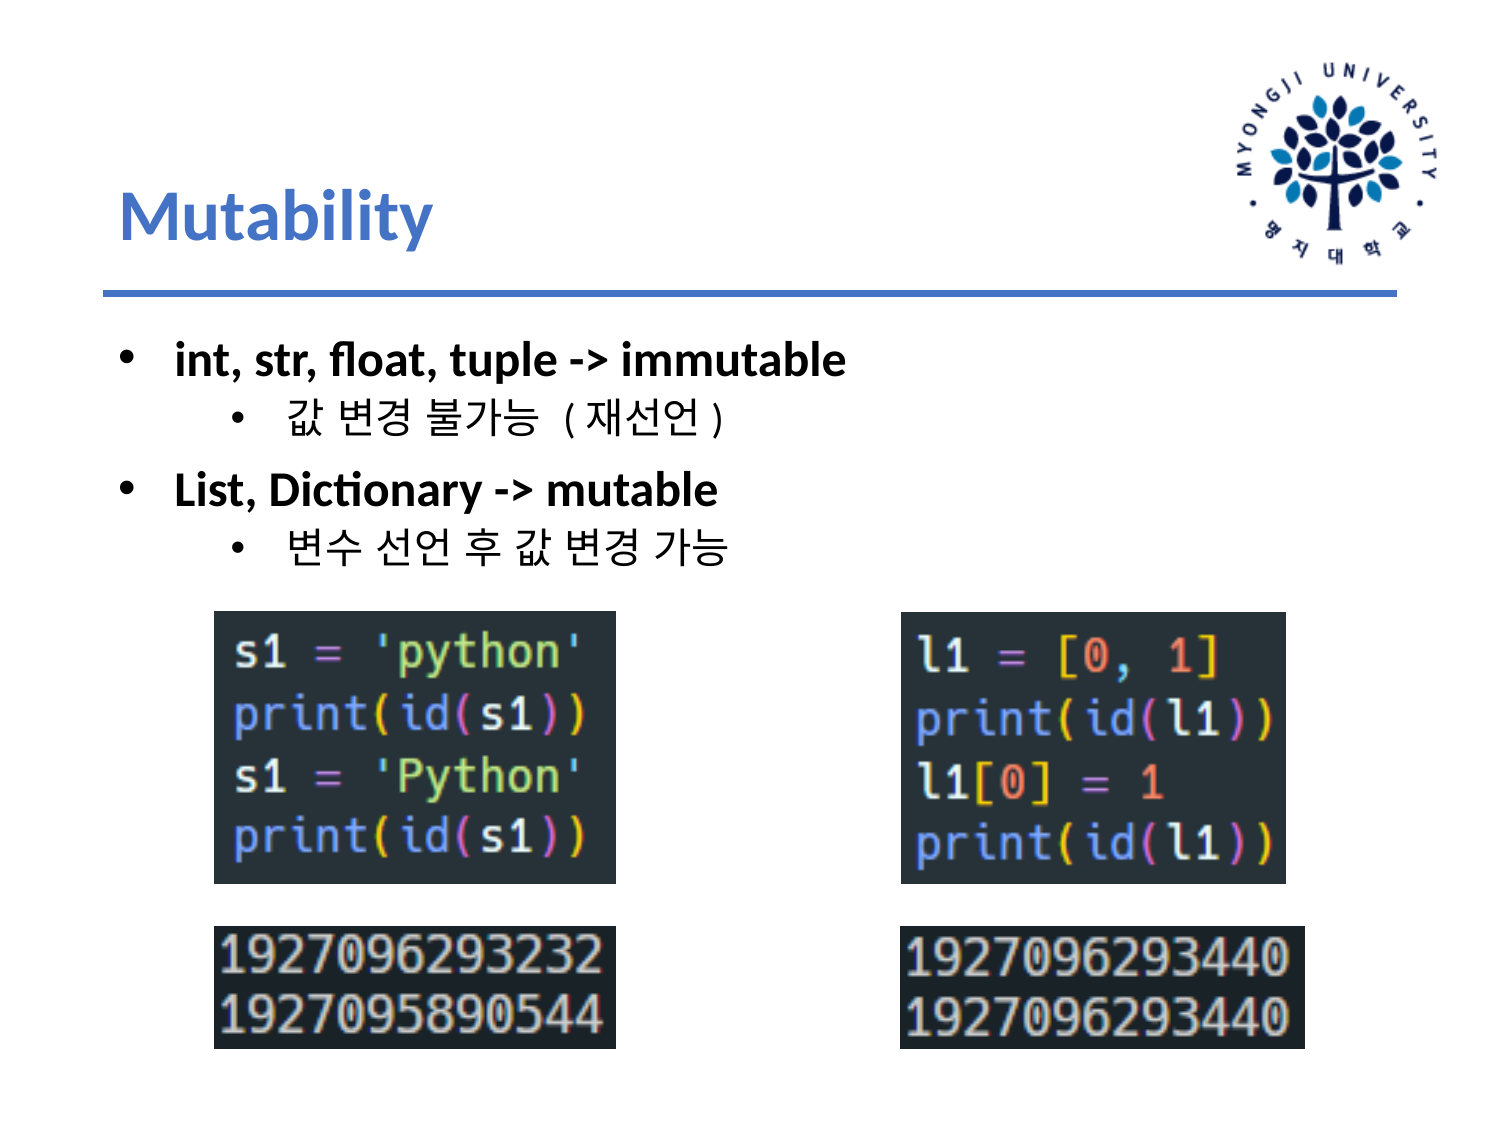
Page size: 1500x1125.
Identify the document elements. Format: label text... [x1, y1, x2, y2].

title Mutability [103, 107, 1397, 325]
picture [214, 926, 616, 1049]
picture [1214, 41, 1465, 295]
list int, str, float, tuple -> immutable 값 변경 불가능 (재선언) List, Dictionary -> mutable 변수 선언 후 값 변경 가능 [103, 325, 1397, 1098]
picture [900, 926, 1305, 1049]
picture [900, 612, 1286, 884]
picture [214, 611, 616, 884]
